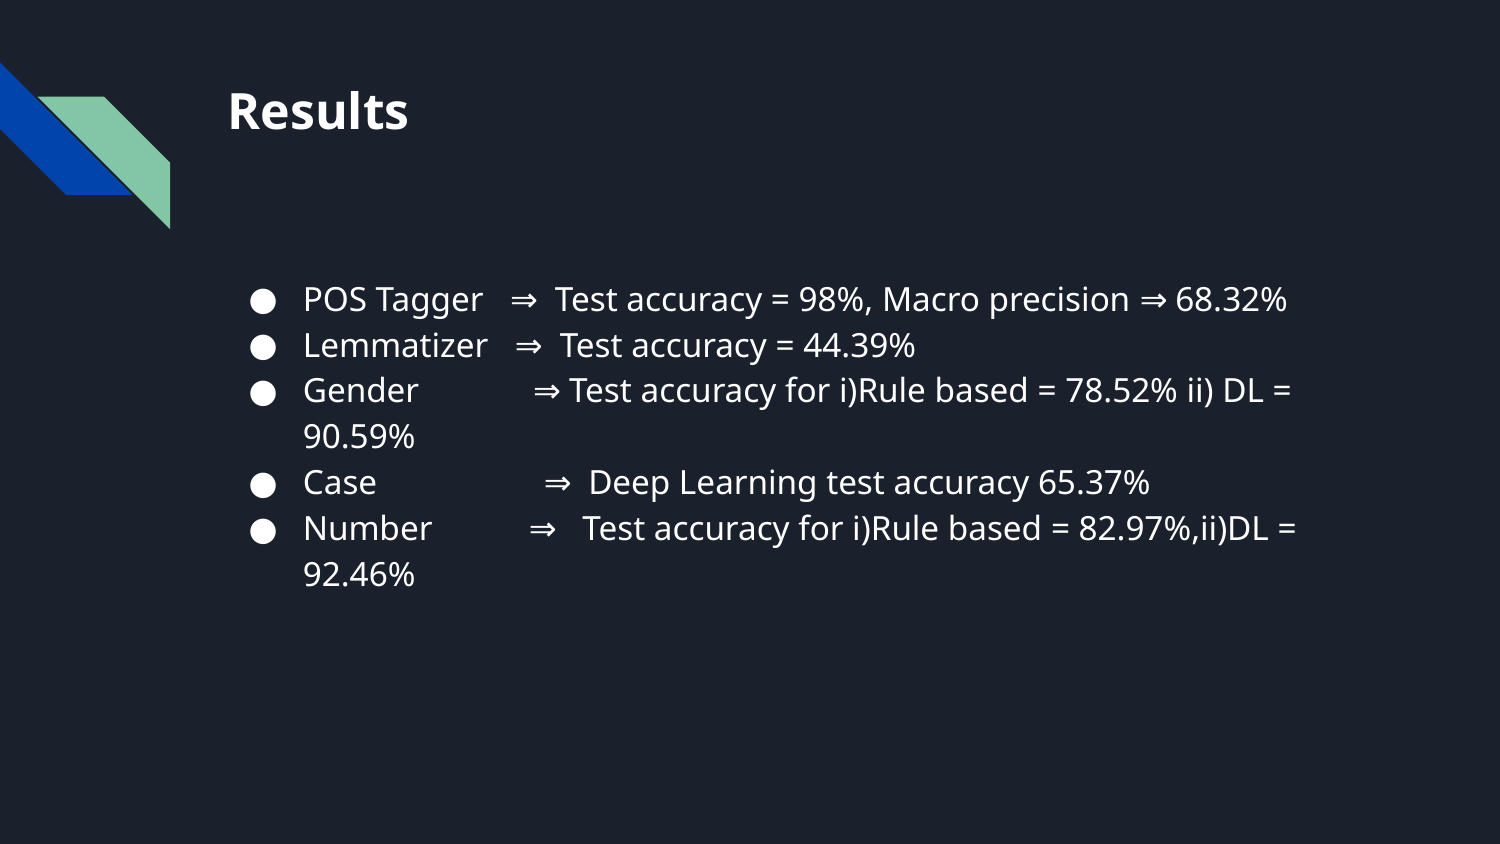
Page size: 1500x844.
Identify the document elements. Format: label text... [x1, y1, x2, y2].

list POS Tagger ⇒ Test accuracy = 98%, Macro precision ⇒ 68.32% Lemmatizer ⇒ Test accuracy = 44.39% Gender ⇒ Test accuracy for i)Rule based = 78.52% ii) DL = 90.59% Case ⇒ Deep Learning test accuracy 65.37% Number ⇒ Test accuracy for i)Rule based = 82.97%,ii)DL = 92.46% [212, 257, 1368, 735]
title Results [212, 64, 1368, 215]
